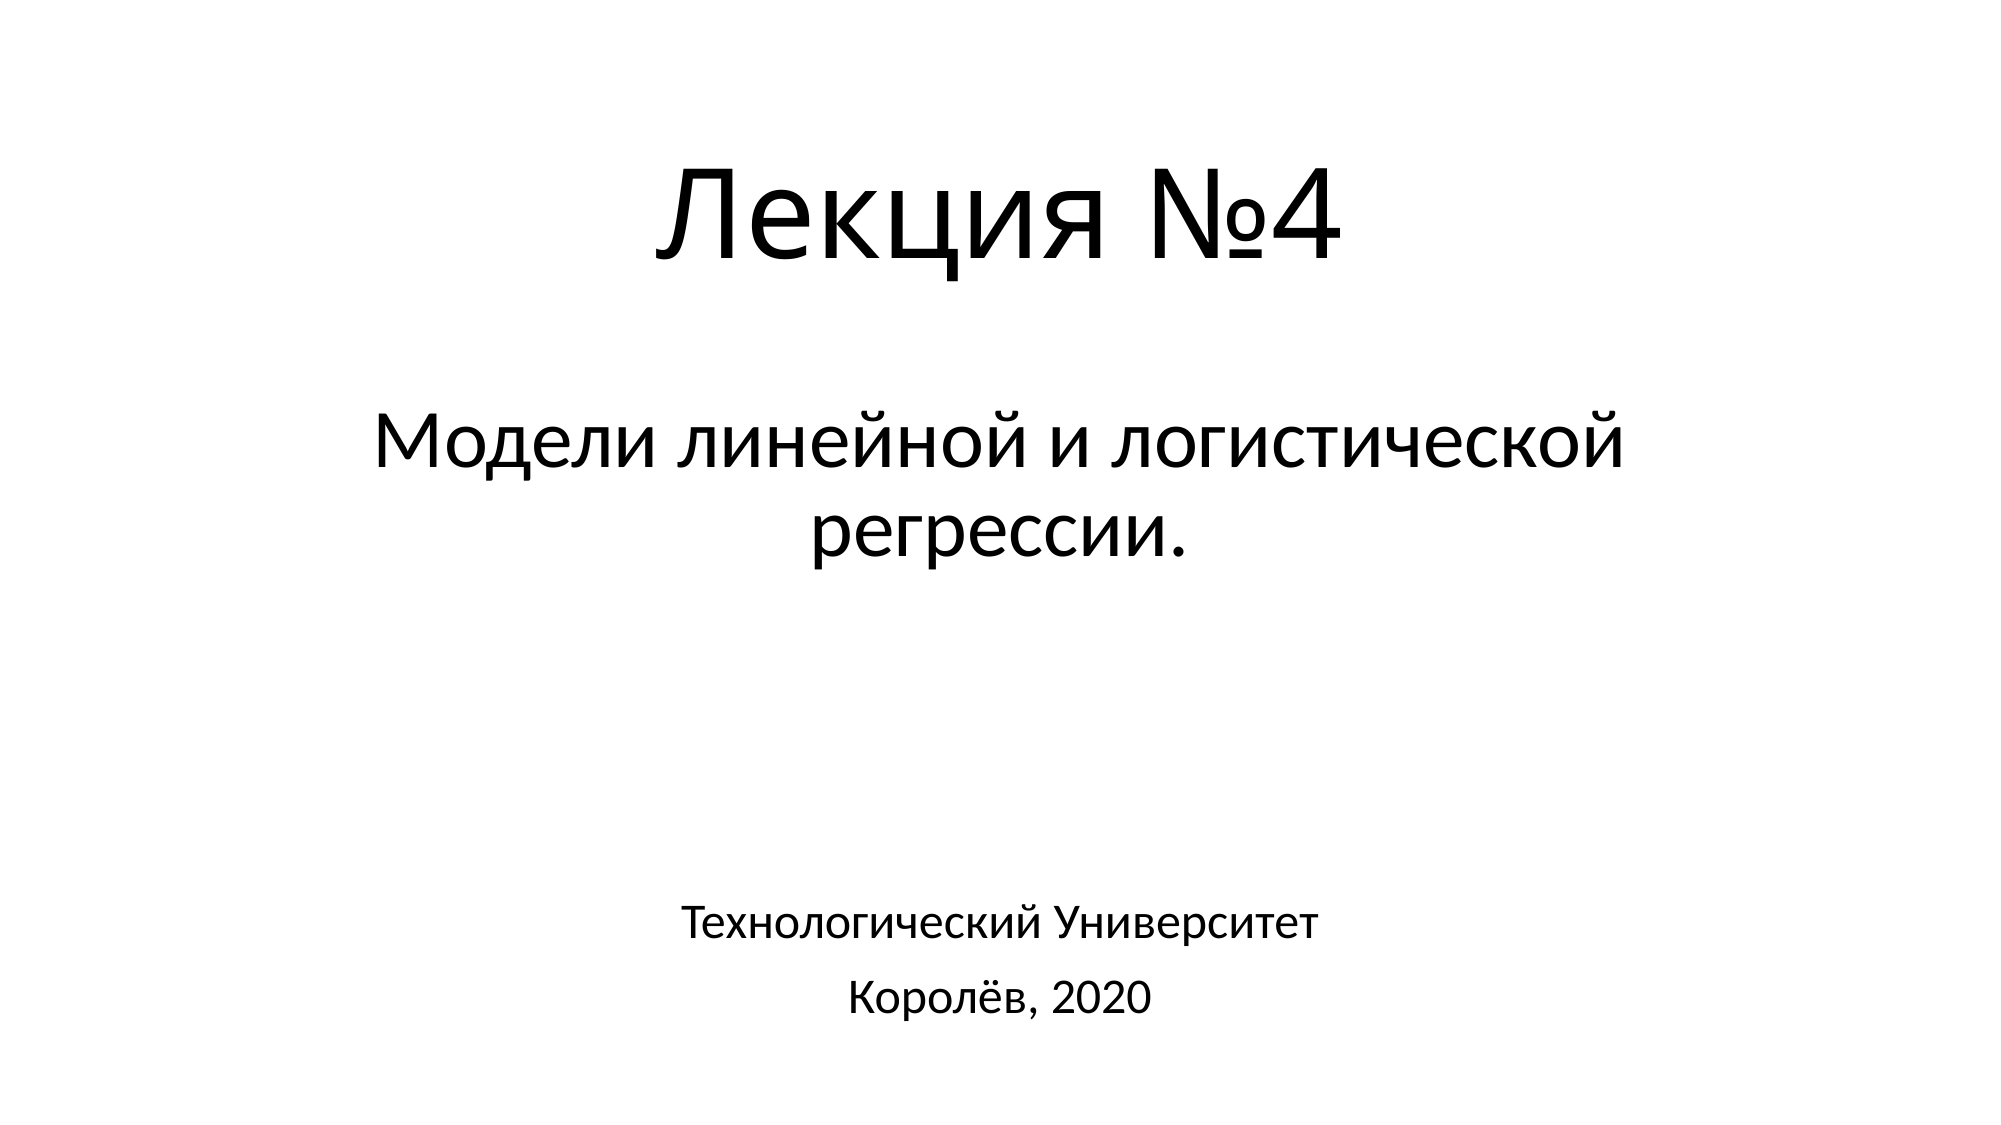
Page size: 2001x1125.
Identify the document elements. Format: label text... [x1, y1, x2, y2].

title Лекция №4 [249, 114, 1750, 294]
subtitle Модели линейной и логистической регрессии. Технологический Университет Королёв, 2020 [249, 387, 1750, 1050]
